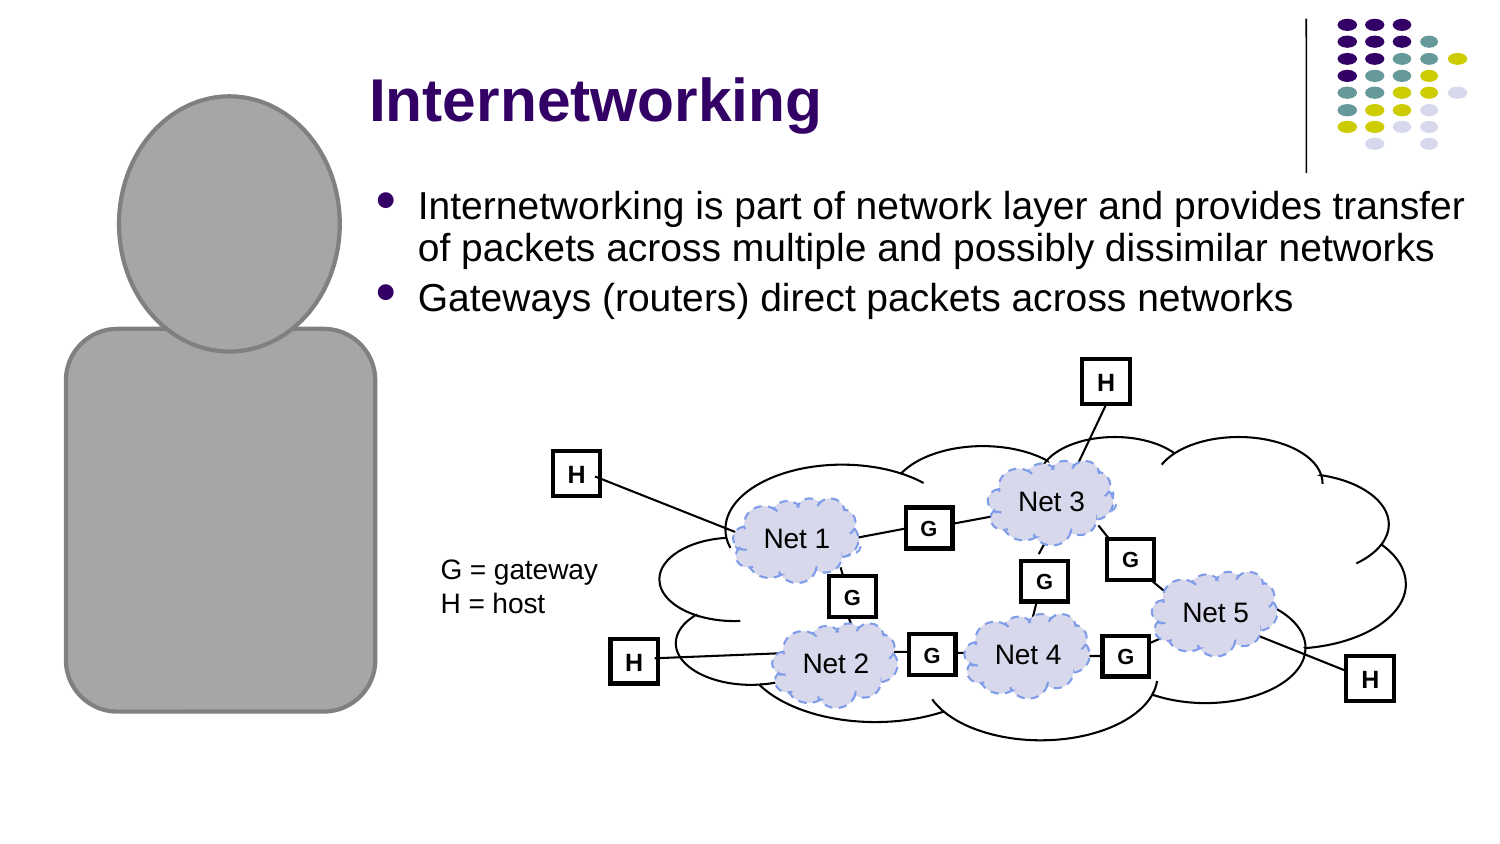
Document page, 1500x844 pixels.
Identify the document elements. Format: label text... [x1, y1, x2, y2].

text_box G [908, 634, 956, 676]
text_box G = gateway H = host [429, 546, 630, 625]
text_box G [829, 576, 876, 618]
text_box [987, 460, 1114, 546]
text_box [659, 437, 1406, 741]
text_box H [1346, 655, 1395, 701]
text_box H [1082, 359, 1131, 404]
text_box H [552, 451, 601, 496]
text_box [732, 498, 859, 584]
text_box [1151, 571, 1278, 657]
text_box G [1107, 538, 1154, 580]
text_box G [1102, 635, 1150, 677]
text_box [1015, 555, 1038, 600]
title Internetworking [354, 15, 1313, 141]
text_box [65, 96, 376, 712]
text_box G [905, 507, 953, 549]
list Internetworking is part of network layer and provides transfer of packets across multiple and possibly dissimilar networks Gateways (routers) direct packets across networks [379, 178, 1491, 338]
text_box H [610, 638, 659, 684]
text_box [771, 623, 898, 709]
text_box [964, 613, 1091, 699]
text_box G [1021, 560, 1069, 602]
